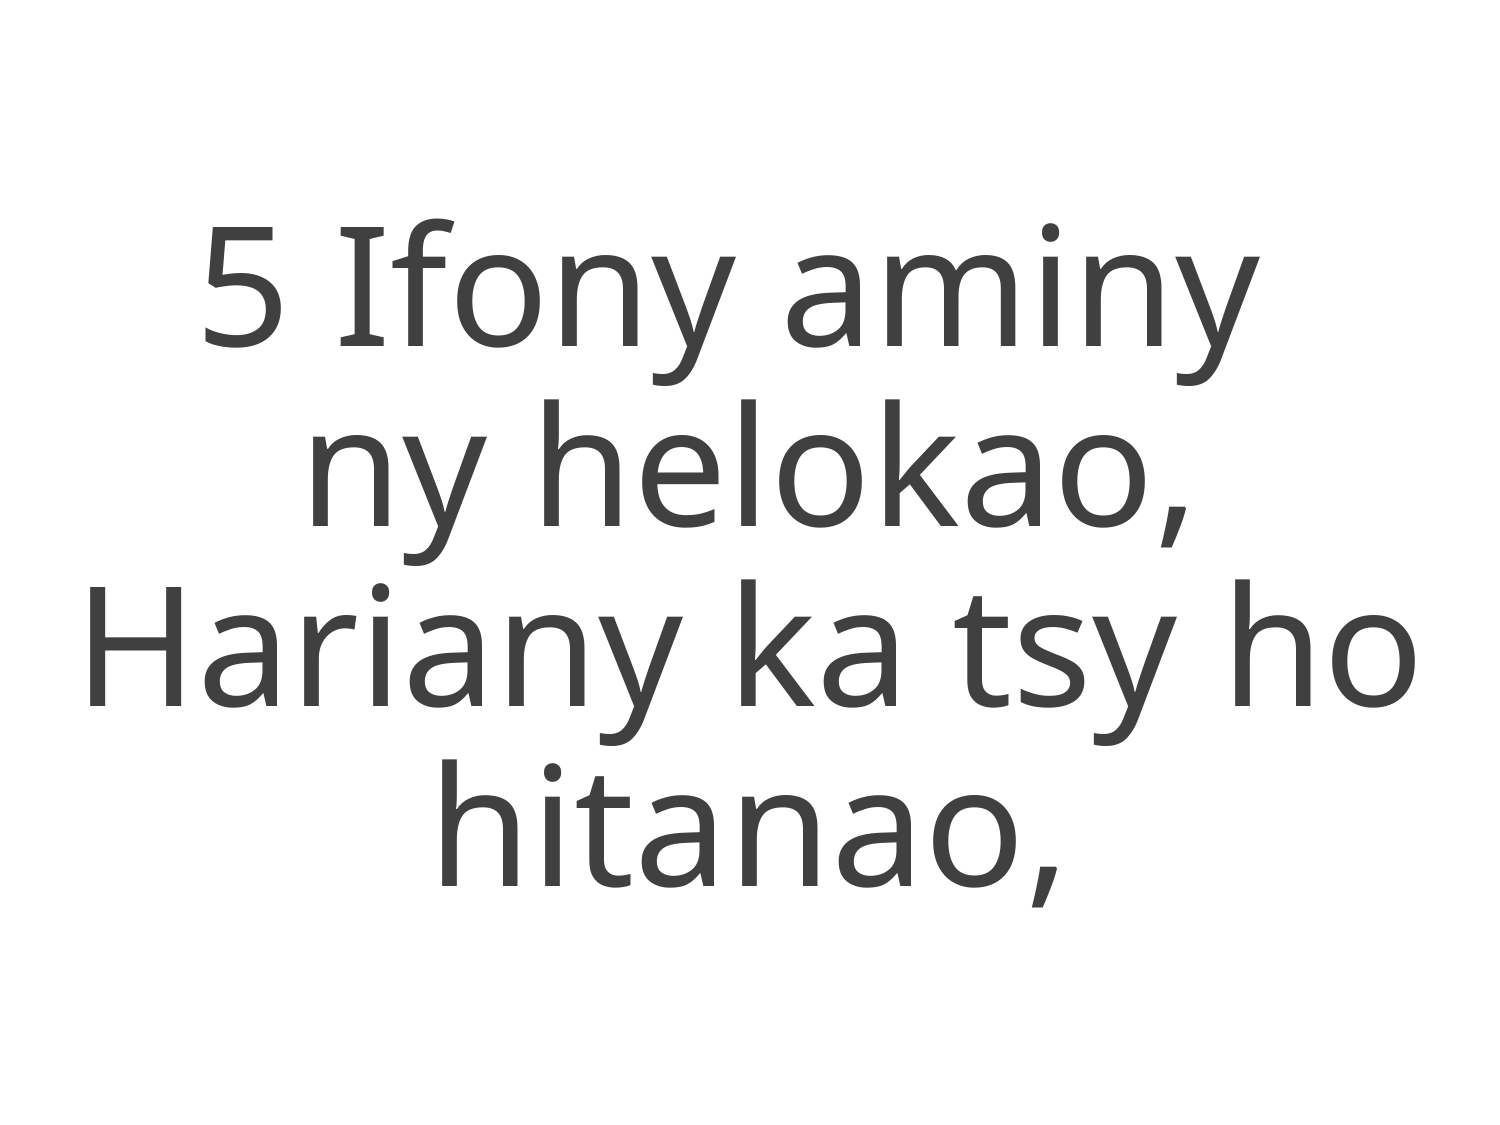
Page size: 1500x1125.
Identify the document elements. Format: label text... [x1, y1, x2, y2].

title 5 Ifony aminy ny helokao, Hariany ka tsy ho hitanao, [0, 453, 1500, 672]
